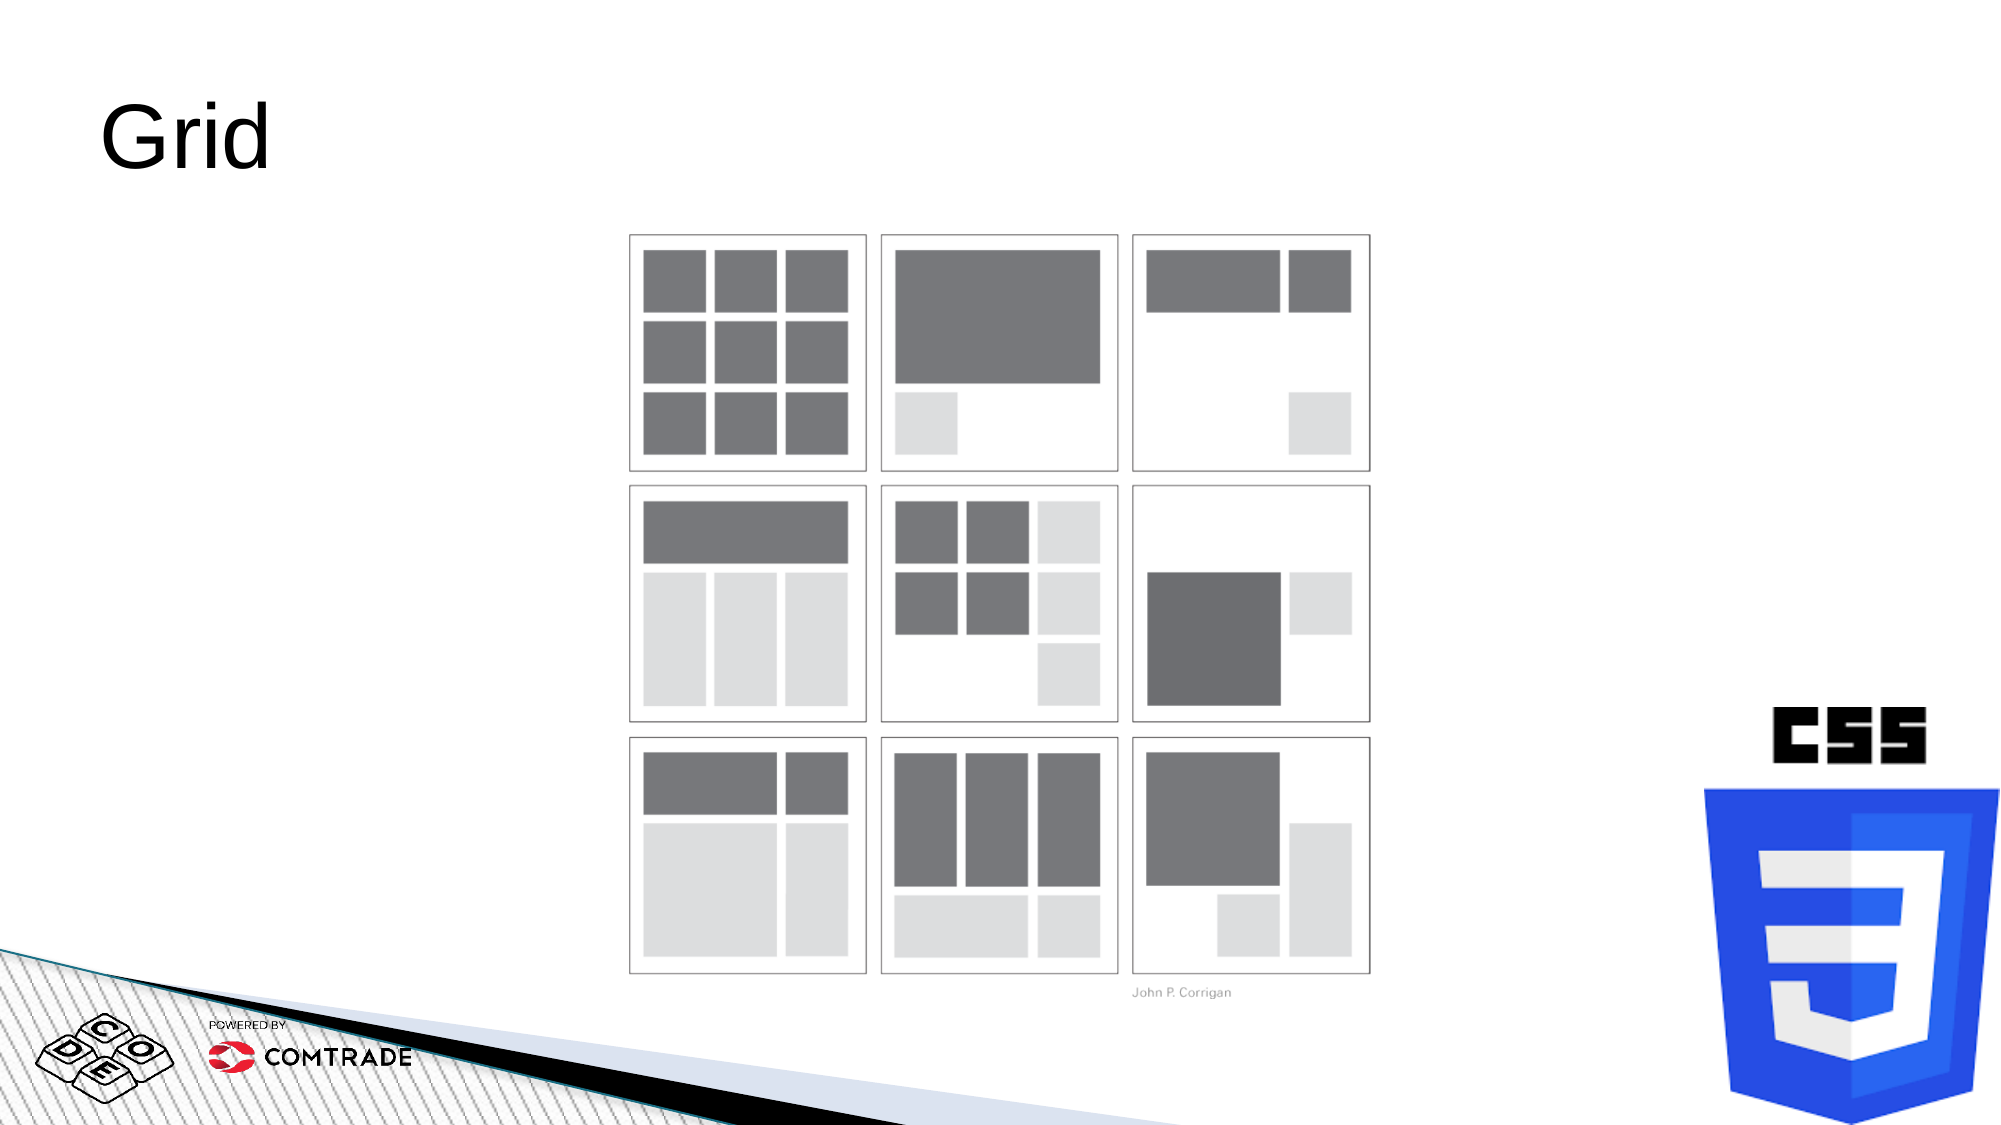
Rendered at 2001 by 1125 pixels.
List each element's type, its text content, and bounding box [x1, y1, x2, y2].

title Grid [99, 44, 1900, 233]
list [627, 232, 1373, 999]
picture [1704, 707, 2000, 1125]
picture [0, 952, 724, 1125]
